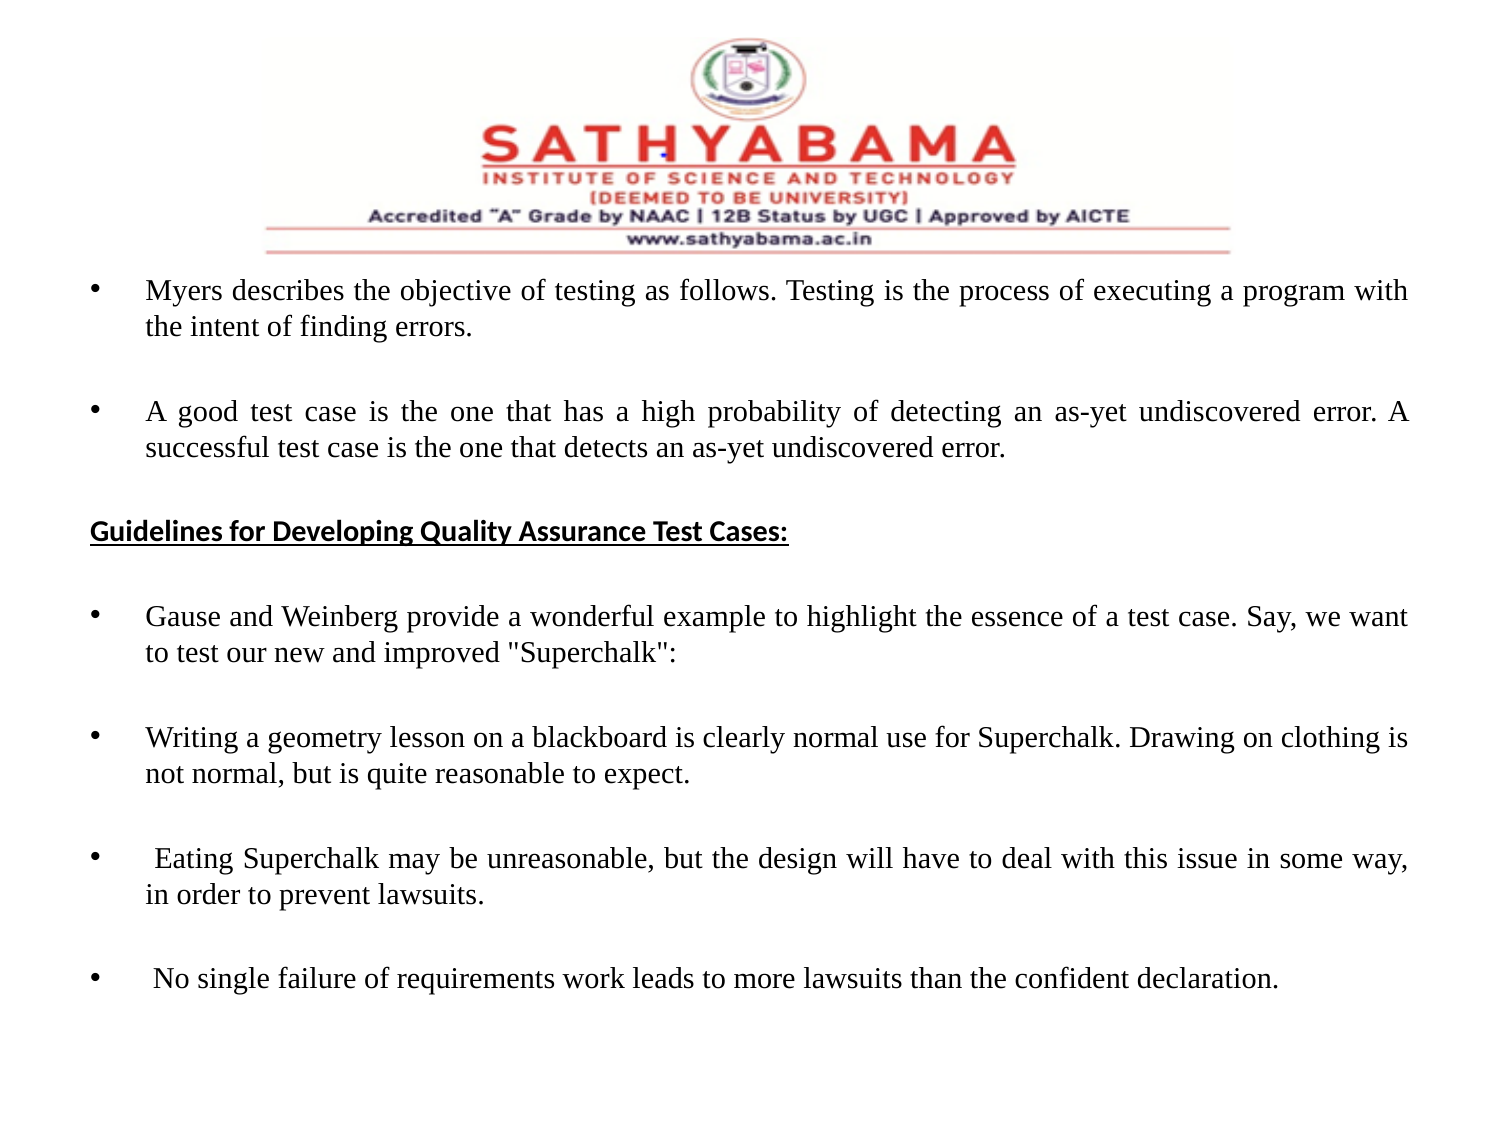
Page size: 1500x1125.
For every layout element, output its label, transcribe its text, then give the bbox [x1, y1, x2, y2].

picture [225, 37, 1288, 262]
list Myers describes the objective of testing as follows. Testing is the process of executing a program with the intent of finding errors. A good test case is the one that has a high probability of detecting an as-yet undiscovered error. A successful test case is the one that detects an as-yet undiscovered error. Guidelines for Developing Quality Assurance Test Cases: Gause and Weinberg provide a wonderful example to highlight the essence of a test case. Say, we want to test our new and improved "Superchalk": Writing a geometry lesson on a blackboard is clearly normal use for Superchalk. Drawing on clothing is not normal, but is quite reasonable to expect. Eating Superchalk may be unreasonable, but the design will have to deal with this issue in some way, in order to prevent lawsuits. No single failure of requirements work leads to more lawsuits than the confident declaration. [75, 262, 1425, 1005]
